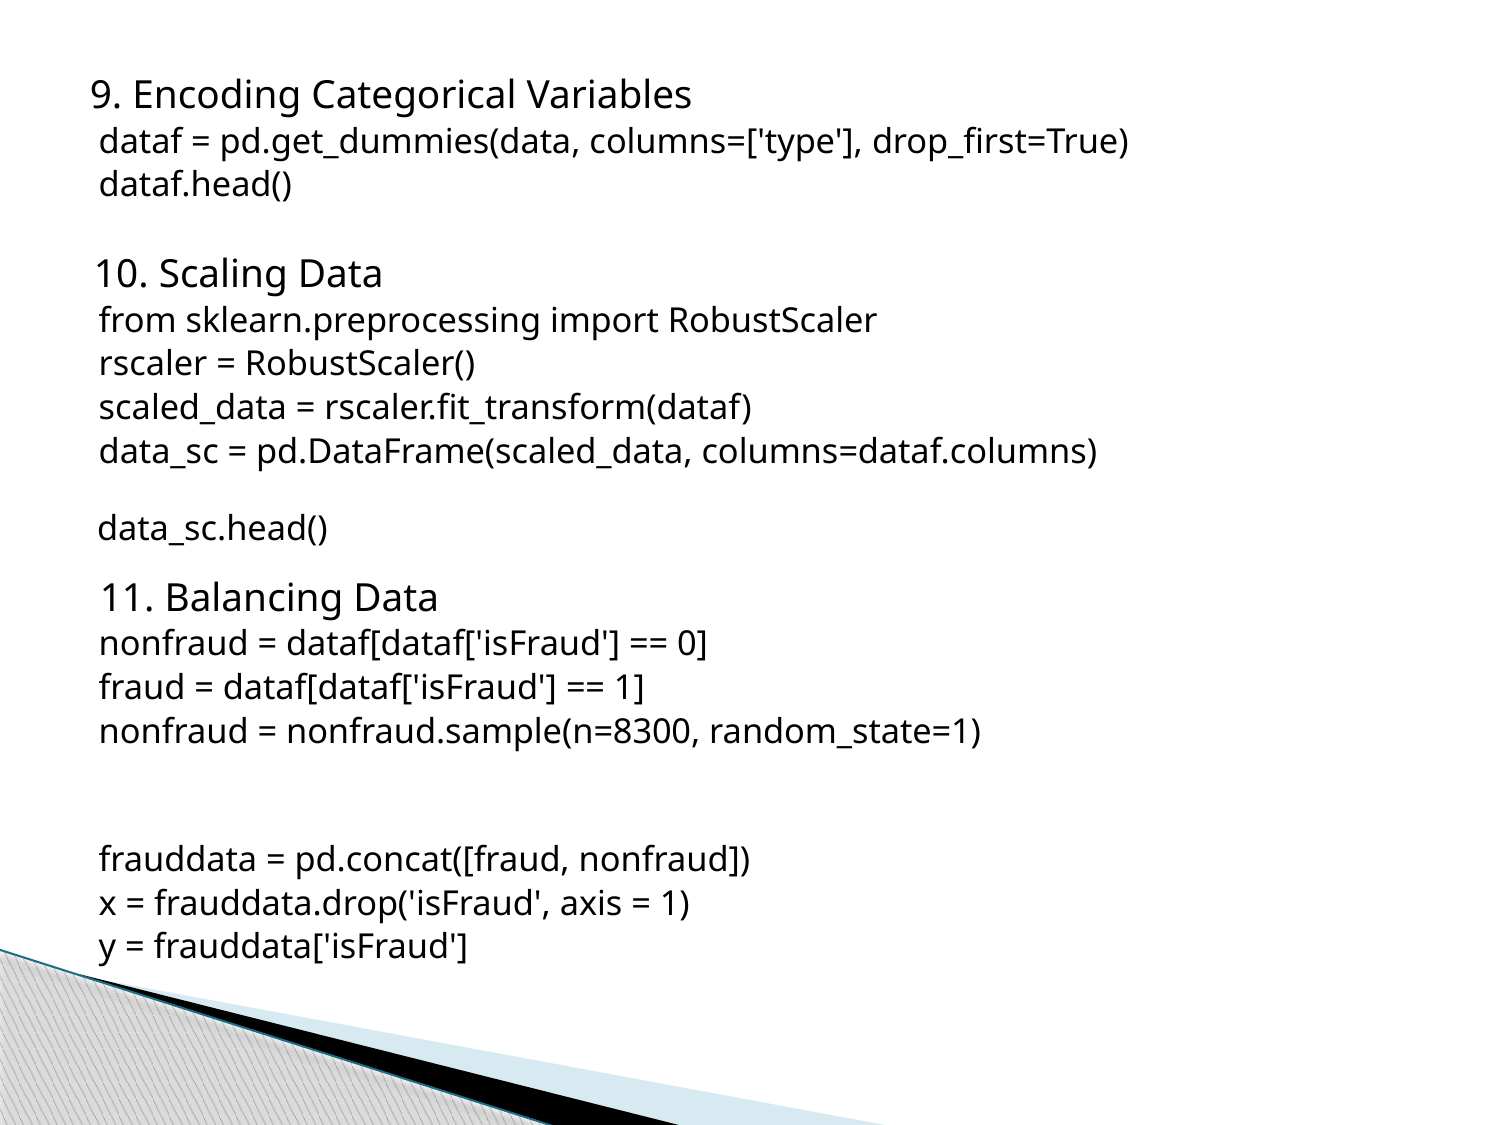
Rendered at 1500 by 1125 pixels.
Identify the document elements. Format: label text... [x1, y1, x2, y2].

list 9. Encoding Categorical Variables dataf = pd.get_dummies(data, columns=['type'], drop_first=True) dataf.head() 10. Scaling Data from sklearn.preprocessing import RobustScaler rscaler = RobustScaler() scaled_data = rscaler.fit_transform(dataf) data_sc = pd.DataFrame(scaled_data, columns=dataf.columns) data_sc.head() 11. Balancing Data nonfraud = dataf[dataf['isFraud'] == 0] fraud = dataf[dataf['isFraud'] == 1] nonfraud = nonfraud.sample(n=8300, random_state=1) frauddata = pd.concat([fraud, nonfraud]) x = frauddata.drop('isFraud', axis = 1) y = frauddata['isFraud'] [75, 62, 1425, 1038]
